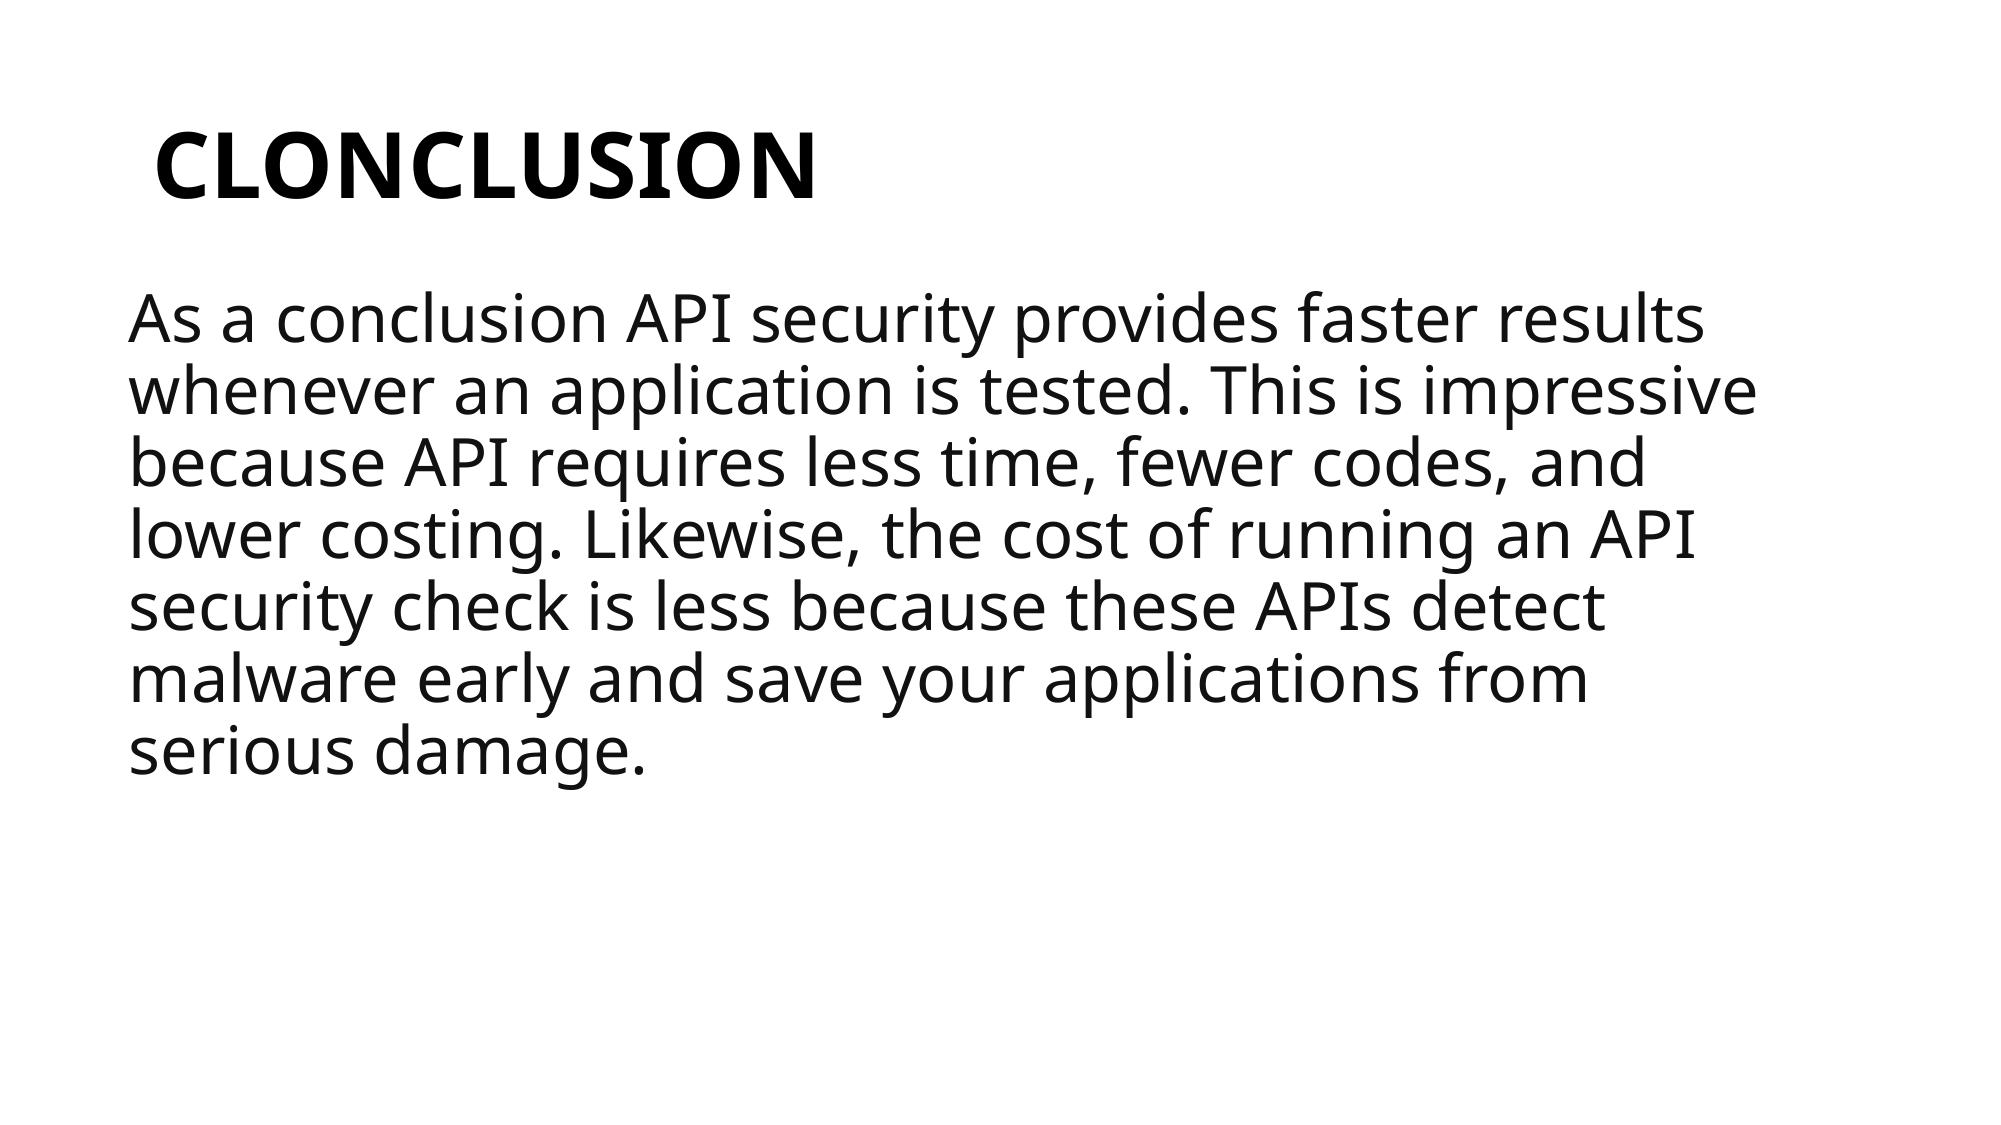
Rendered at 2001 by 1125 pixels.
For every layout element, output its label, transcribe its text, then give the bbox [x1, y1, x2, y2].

title CLONCLUSION [137, 59, 1863, 278]
list As a conclusion API security provides faster results whenever an application is tested. This is impressive because API requires less time, fewer codes, and lower costing. Likewise, the cost of running an API security check is less because these APIs detect malware early and save your applications from serious damage. [113, 277, 1839, 992]
